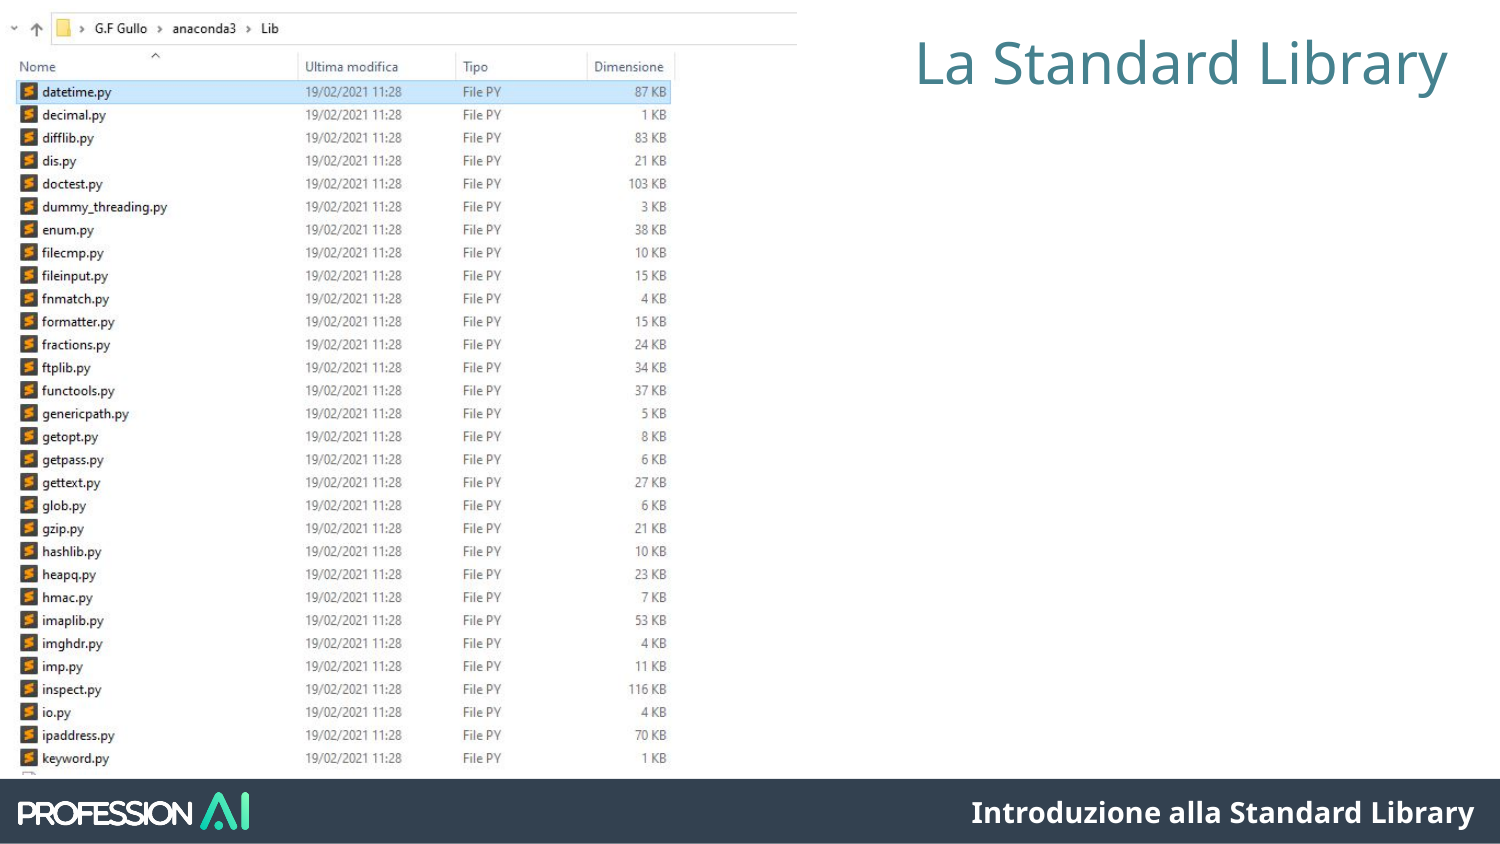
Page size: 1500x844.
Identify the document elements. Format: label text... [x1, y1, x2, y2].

picture [17, 792, 250, 831]
text_box Introduzione alla Standard Library [863, 778, 1491, 844]
text_box [0, 778, 863, 844]
text_box [1491, 778, 1500, 844]
picture [5, 7, 797, 775]
text_box La Standard Library [899, 10, 1500, 111]
